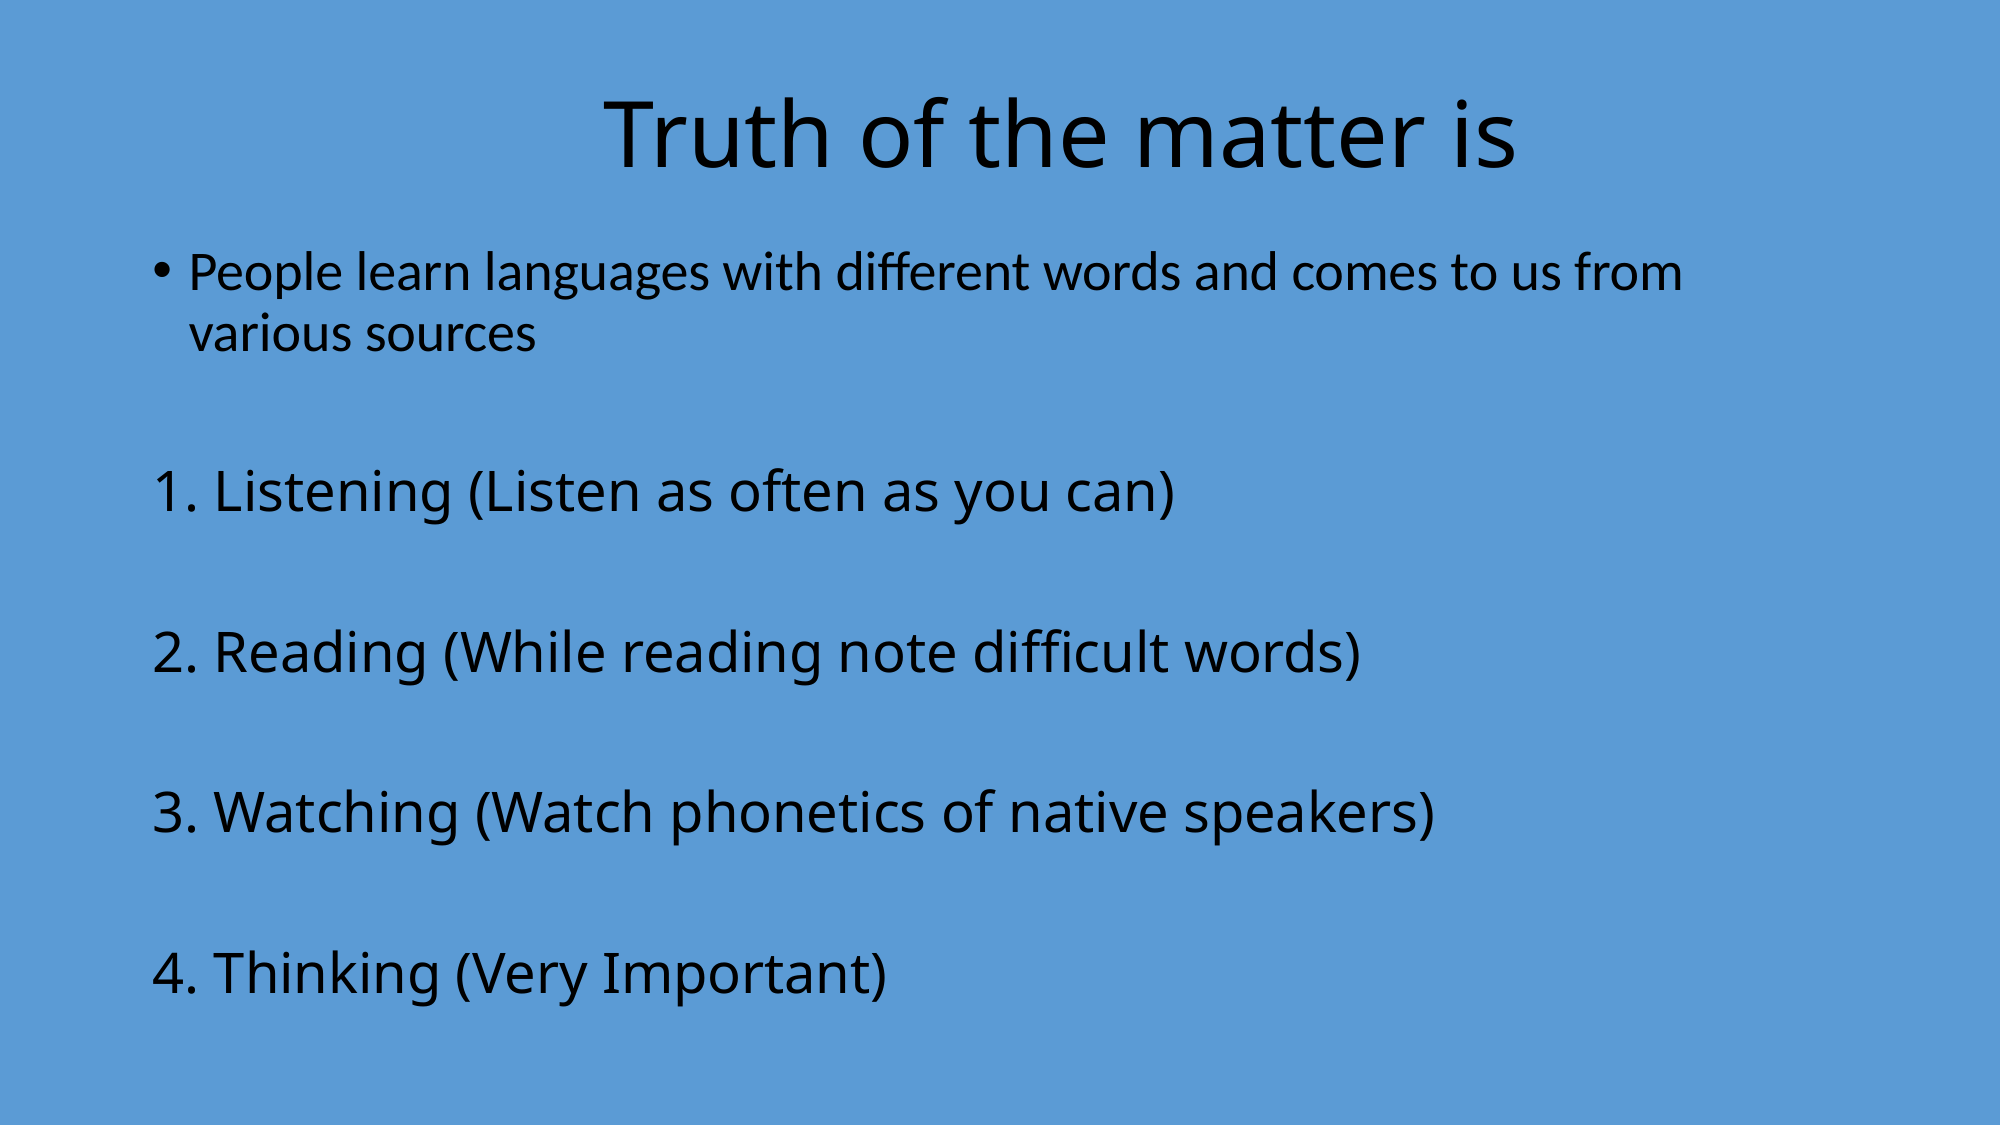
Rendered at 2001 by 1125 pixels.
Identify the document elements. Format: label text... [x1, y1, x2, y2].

title Truth of the matter is [137, 59, 1863, 217]
list People learn languages with different words and comes to us from various sources 1. Listening (Listen as often as you can) 2. Reading (While reading note difficult words) 3. Watching (Watch phonetics of native speakers) 4. Thinking (Very Important) [137, 235, 1863, 1014]
